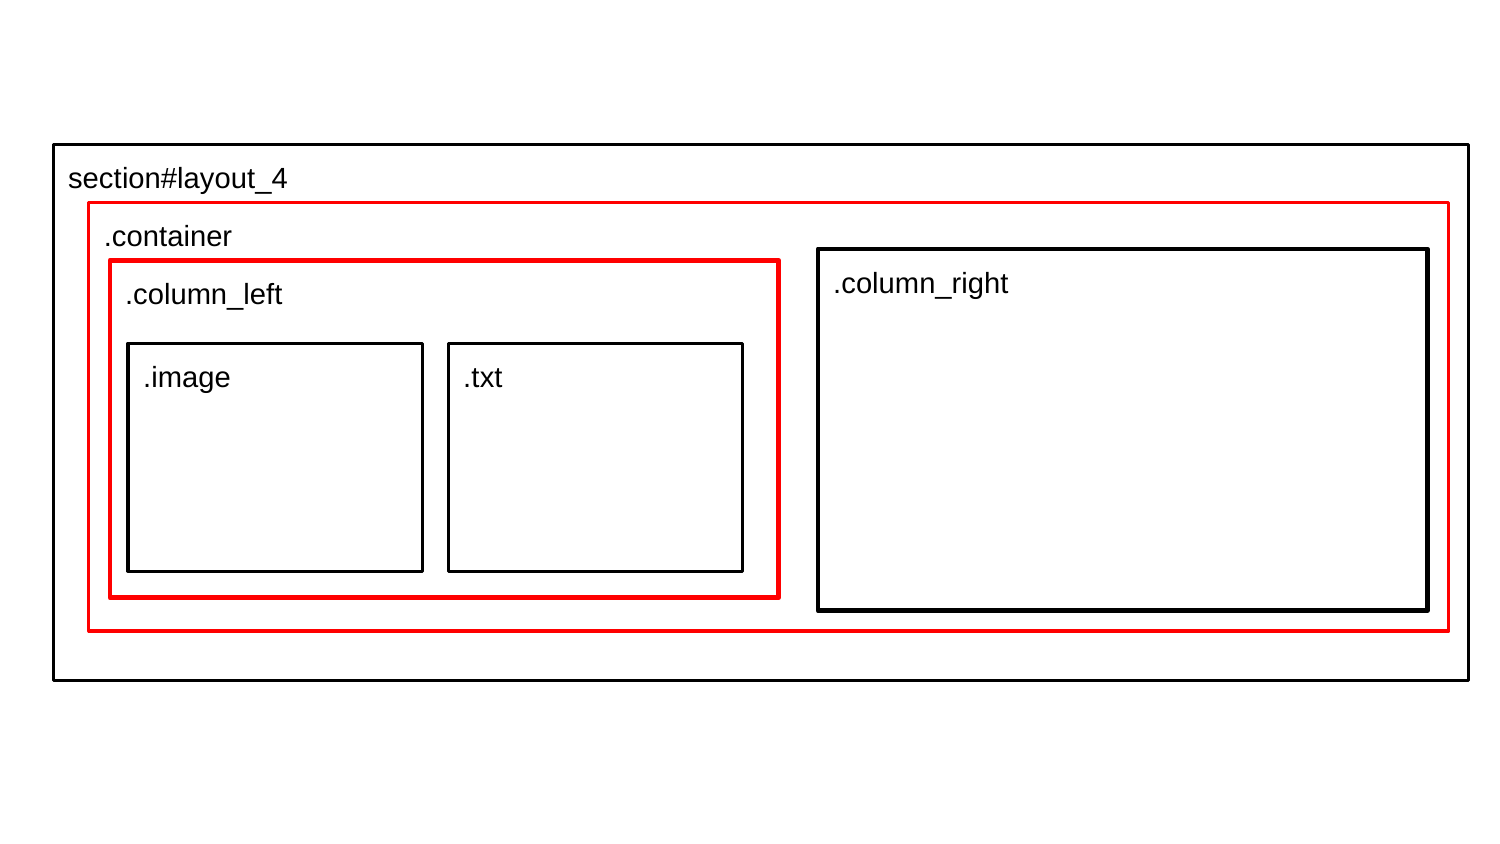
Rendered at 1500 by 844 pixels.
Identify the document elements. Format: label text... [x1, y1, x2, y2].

text_box section#layout_4 [53, 144, 1469, 681]
